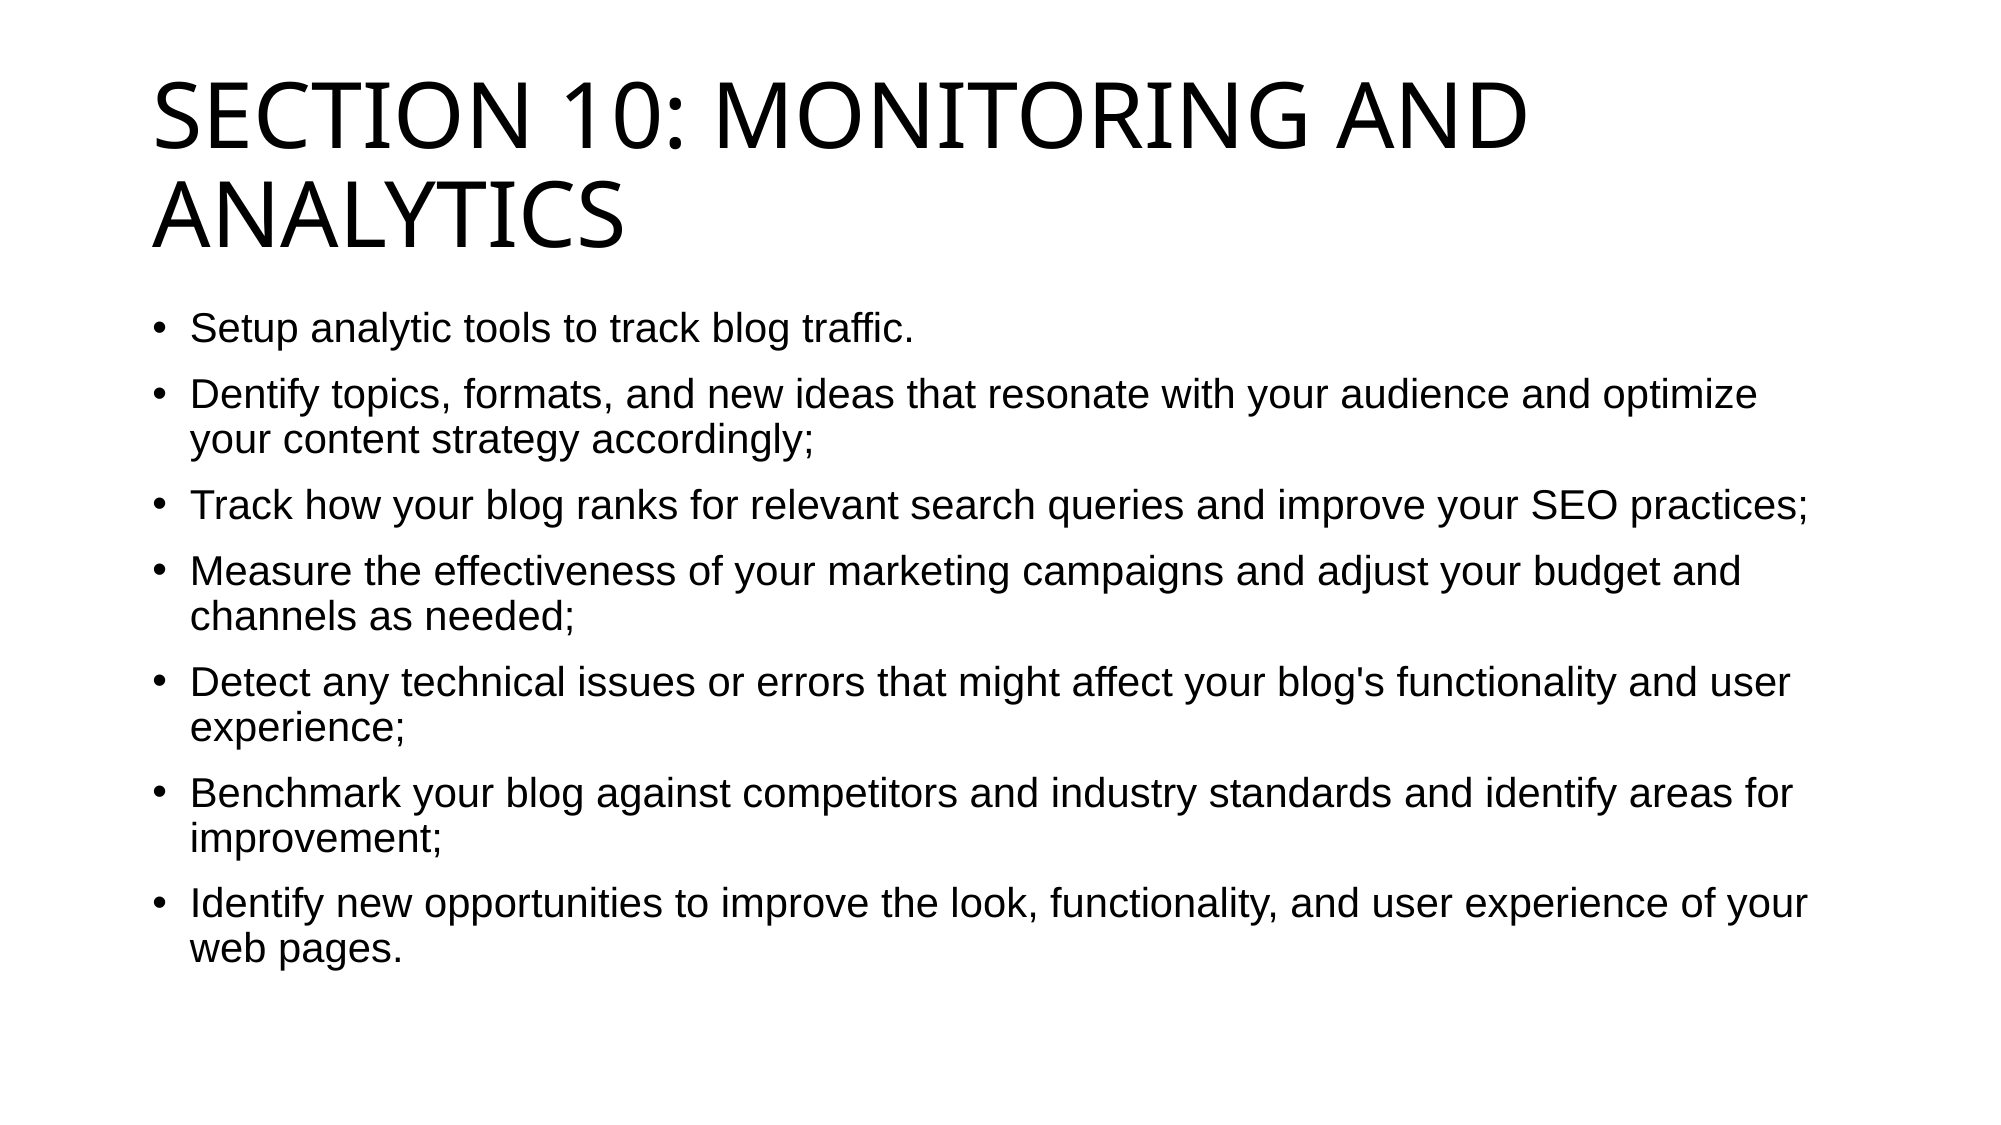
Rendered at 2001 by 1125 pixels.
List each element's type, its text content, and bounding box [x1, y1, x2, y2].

list Setup analytic tools to track blog traffic. Dentify topics, formats, and new ideas that resonate with your audience and optimize your content strategy accordingly; Track how your blog ranks for relevant search queries and improve your SEO practices; Measure the effectiveness of your marketing campaigns and adjust your budget and channels as needed; Detect any technical issues or errors that might affect your blog's functionality and user experience; Benchmark your blog against competitors and industry standards and identify areas for improvement; Identify new opportunities to improve the look, functionality, and user experience of your web pages. [137, 299, 1863, 1014]
title SECTION 10: MONITORING AND ANALYTICS [137, 59, 1863, 278]
